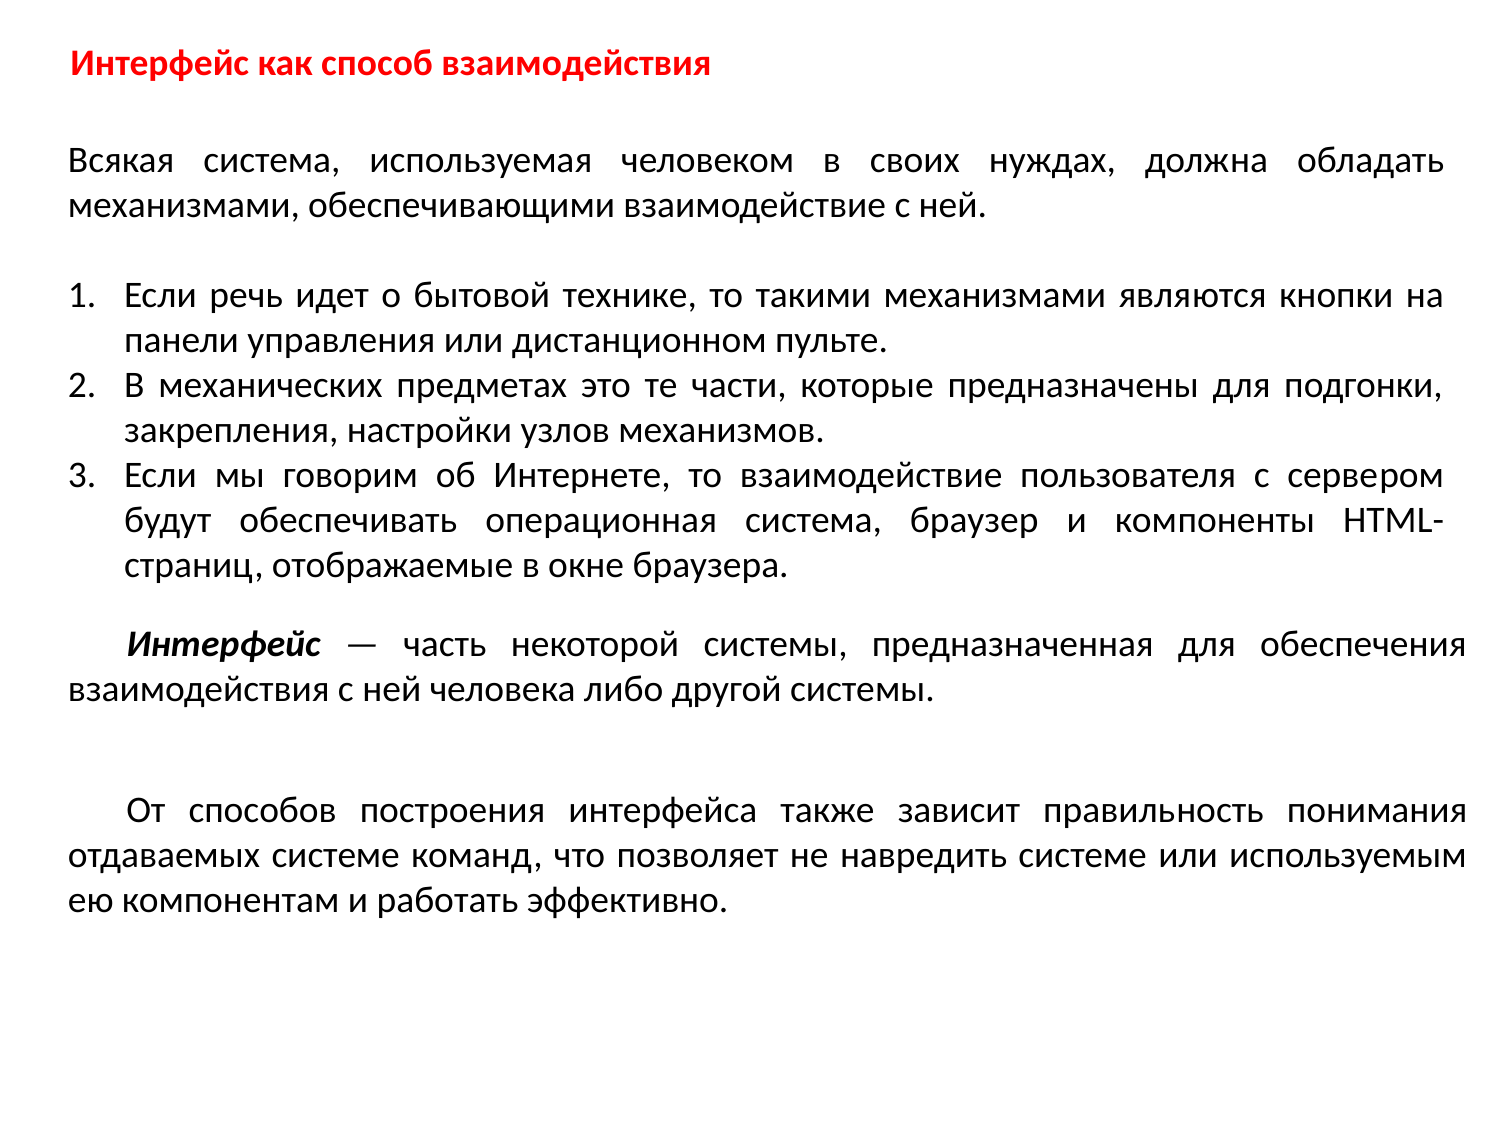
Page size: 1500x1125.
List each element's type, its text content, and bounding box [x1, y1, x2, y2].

text_box Интерфейс как способ взаимодействия [55, 30, 728, 91]
text_box Всякая система, используемая человеком в своих нуждах, долж­на обладать механизмами, обеспечивающими взаимодействие с ней. Если речь идет о бытовой технике, то такими механизмами явля­ются кнопки на панели управления или дистанционном пульте. В меха­нических предметах это те части, которые предназначены для подгонки, закрепления, настройки узлов механизмов. Если мы говорим об Интернете, то взаимодействие пользователя с серве­ром будут обеспечивать операционная система, браузер и ком­поненты НТМL-страниц, отображаемые в окне браузера. [53, 127, 1459, 593]
text_box От способов построения интерфейса также зависит правиль­ность понимания отдаваемых системе команд, что позволяет не навредить системе или используемым ею компонентам и рабо­тать эффективно. [53, 777, 1483, 927]
text_box Интерфейс — часть некоторой системы, предназначенная для обеспечения взаимодействия с ней человека либо другой систе­мы. [53, 611, 1483, 717]
